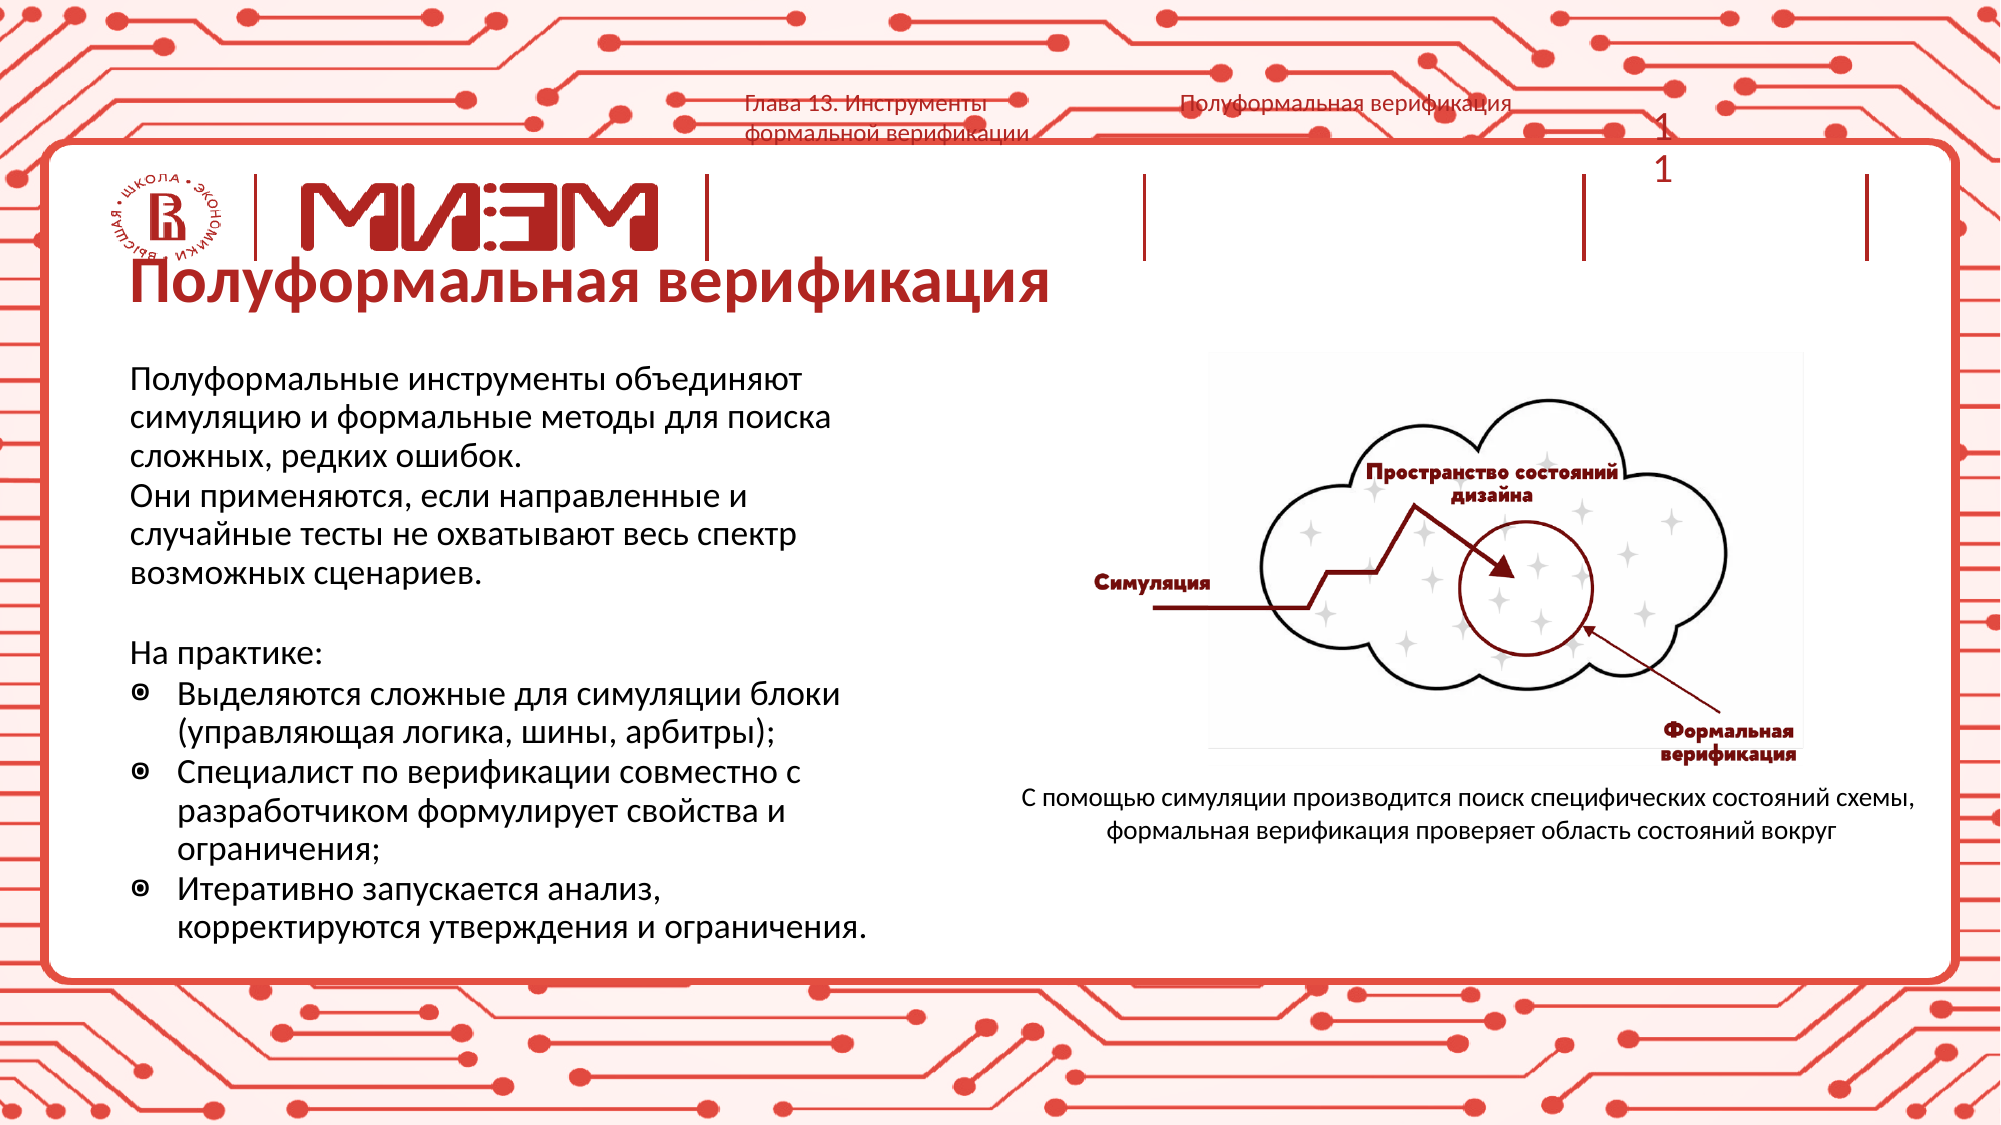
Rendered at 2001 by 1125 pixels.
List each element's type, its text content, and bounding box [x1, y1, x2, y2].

text_box Полуформальная верификация [1164, 78, 1560, 124]
picture [0, 0, 2001, 1125]
text_box С помощью симуляции производится поиск специфических состояний схемы, формальная верификация проверяет область состояний вокруг [999, 772, 1943, 853]
title Полуформальная верификация [115, 210, 1147, 353]
text_box Глава 13. Инструменты формальной верификации [729, 78, 1125, 154]
list Полуформальные инструменты объединяют симуляцию и формальные методы для поиска сложных, редких ошибок. Они применяются, если направленные и случайные тесты не охватывают весь спектр возможных сценариев. На практике: Выделяются сложные для симуляции блоки (управляющая логика, шины, арбитры); Специалист по верификации совместно с разработчиком формулирует свойства и ограничения; Итеративно запускается анализ, корректируются утверждения и ограничения. [115, 352, 930, 1047]
slide_number 11 [1637, 94, 1710, 154]
